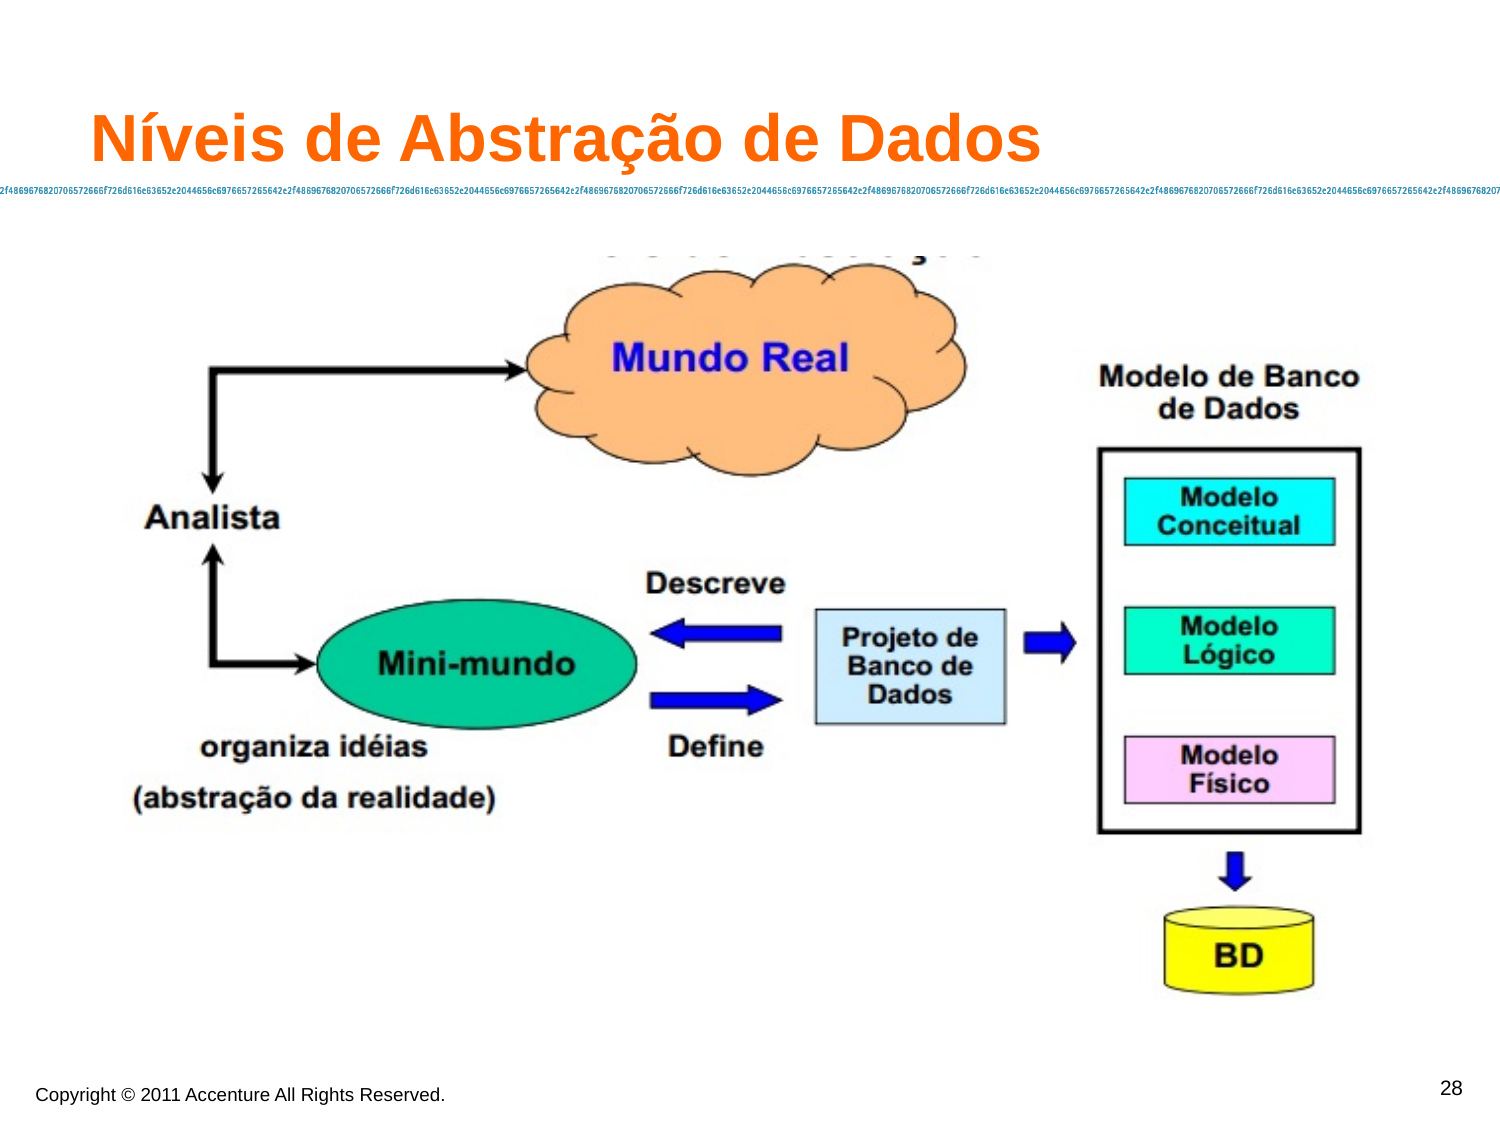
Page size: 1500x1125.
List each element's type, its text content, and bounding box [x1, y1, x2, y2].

picture [0, 186, 1500, 194]
picture [123, 255, 1377, 1000]
text_box 28 [1200, 1062, 1478, 1107]
title Níveis de Abstração de Dados [74, 32, 1413, 183]
